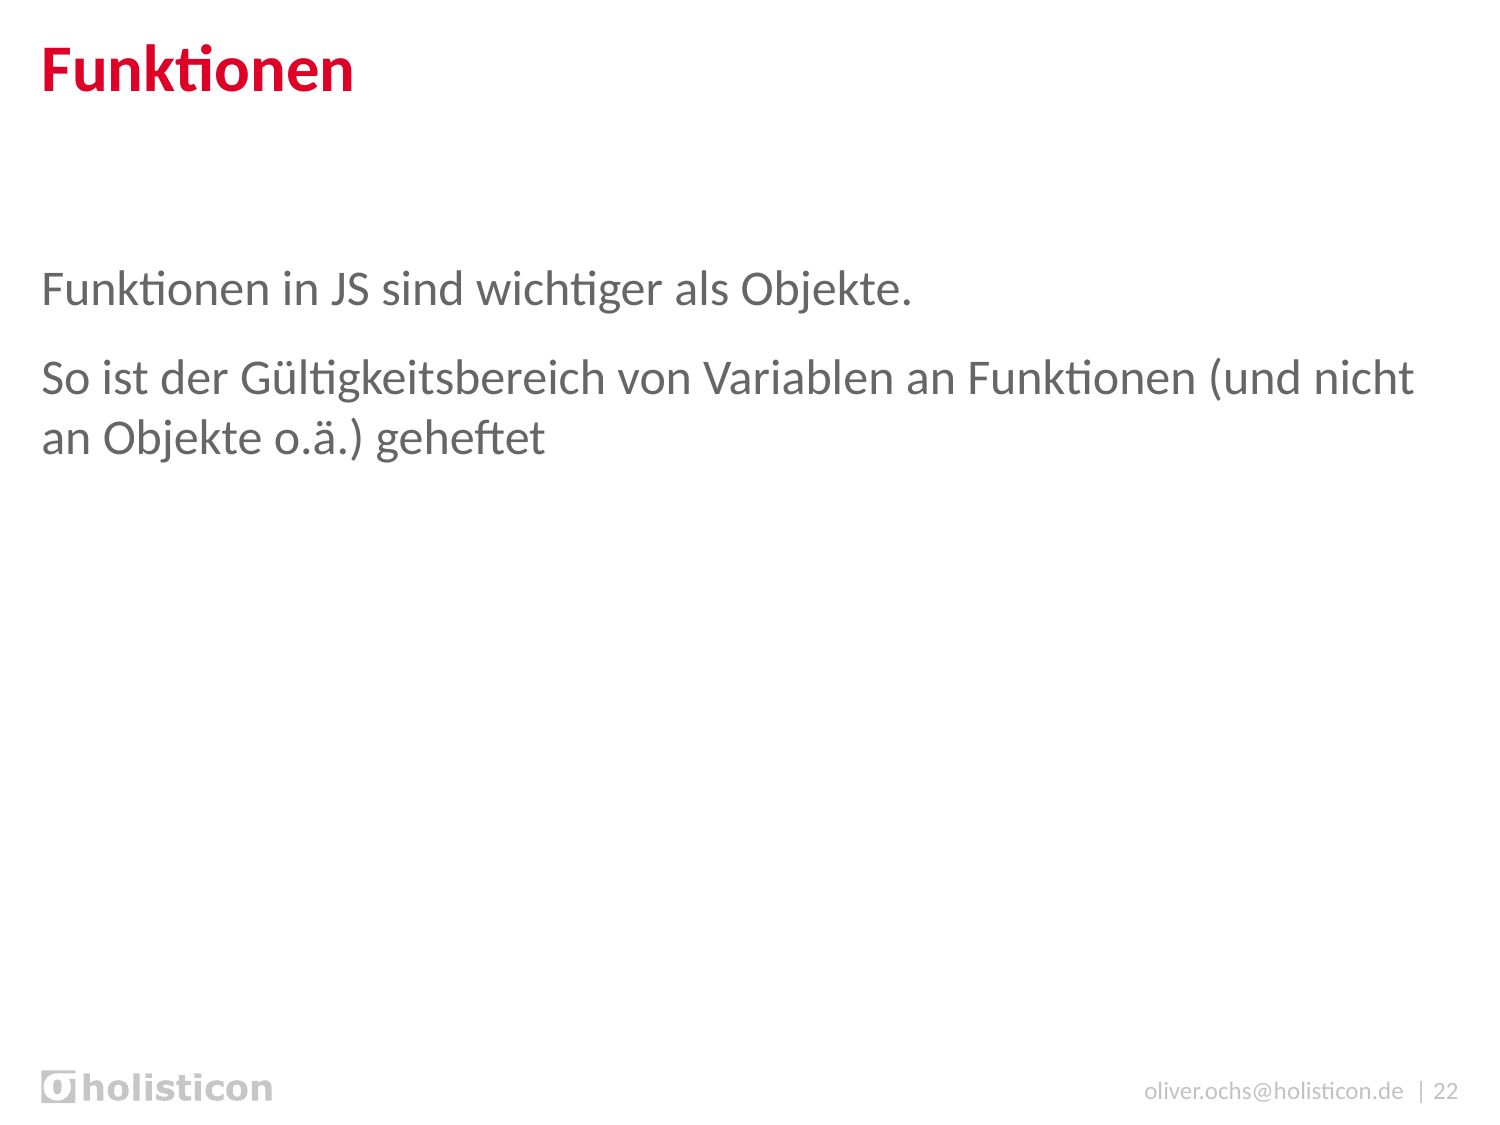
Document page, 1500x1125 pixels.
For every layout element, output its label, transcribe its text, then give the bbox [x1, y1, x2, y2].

list Funktionen in JS sind wichtiger als Objekte. So ist der Gültigkeitsbereich von Variablen an Funktionen (und nicht an Objekte o.ä.) geheftet [41, 255, 1436, 973]
title Funktionen [41, 24, 1436, 188]
